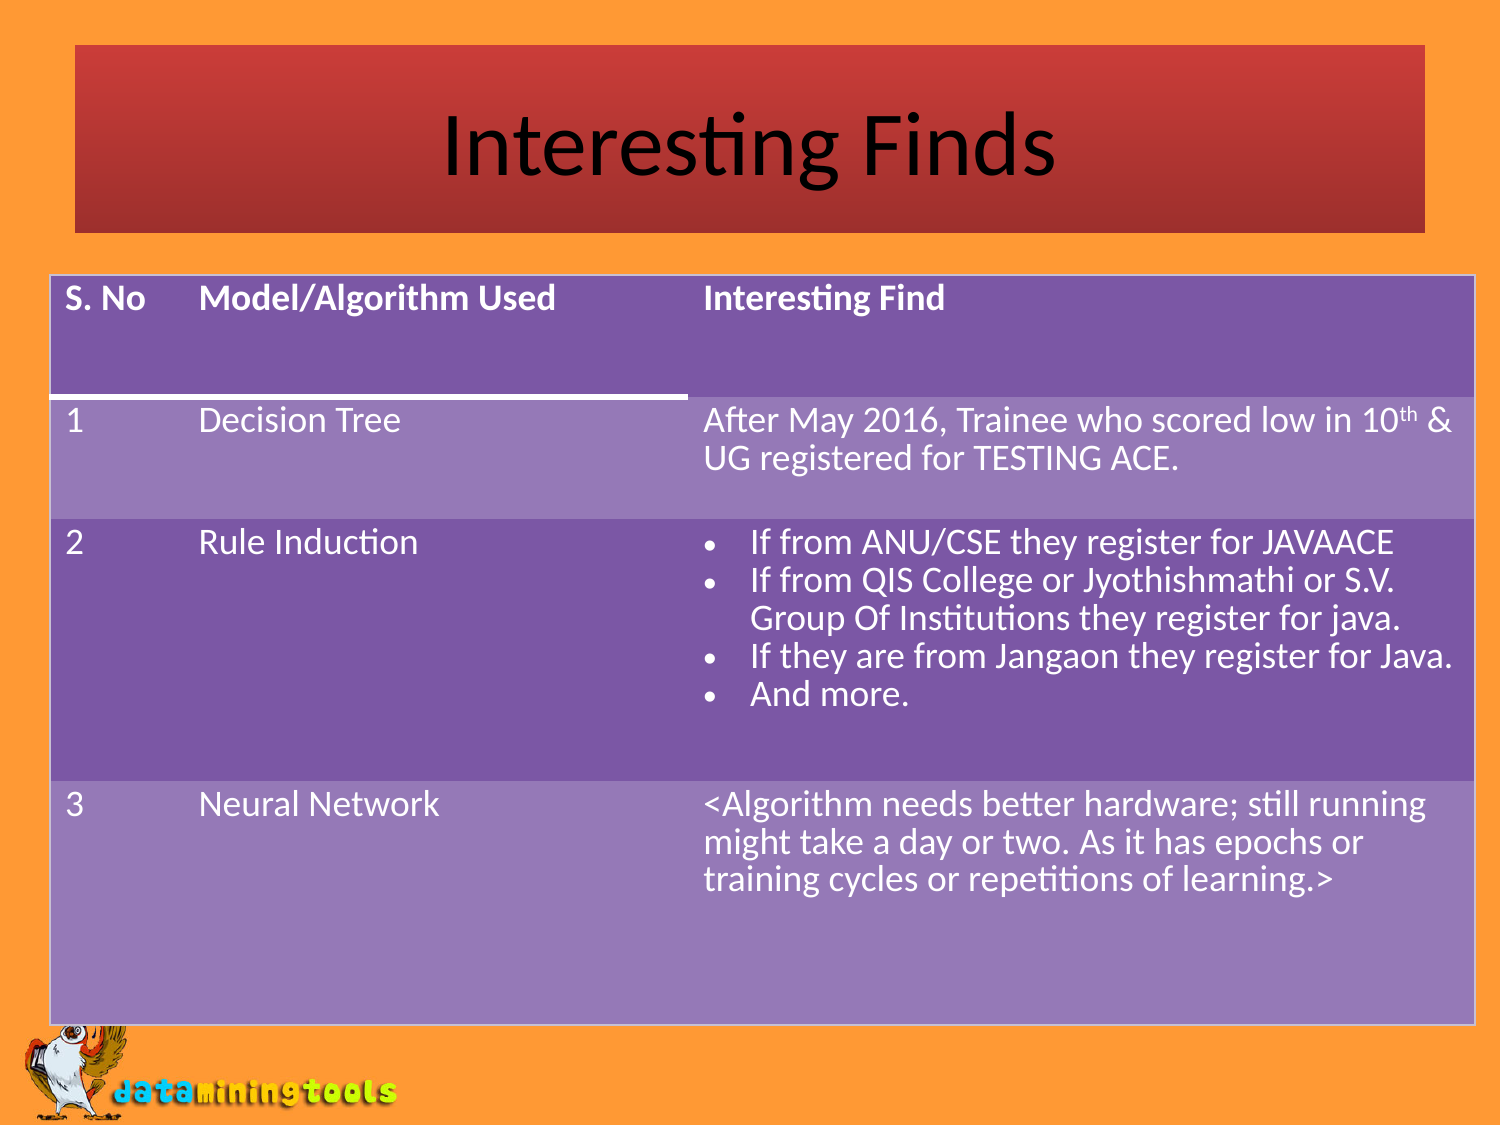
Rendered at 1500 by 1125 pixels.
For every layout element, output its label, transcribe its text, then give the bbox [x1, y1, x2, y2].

table_cell After May 2016, Trainee who scored low in 10th & UG registered for TESTING ACE. [688, 397, 1474, 519]
title Interesting Finds [75, 45, 1425, 233]
table_cell Decision Tree [184, 400, 688, 519]
table_cell 2 [51, 519, 184, 781]
table_cell Neural Network [184, 781, 688, 1024]
table_cell <Algorithm needs better hardware; still running might take a day or two. As it has epochs or training cycles or repetitions of learning.> [688, 781, 1474, 1024]
table_header Model/Algorithm Used [184, 276, 688, 394]
table_cell Rule Induction [184, 519, 688, 781]
picture [0, 978, 588, 1125]
table_cell 1 [51, 400, 184, 519]
table_header Interesting Find [688, 276, 1474, 397]
table_cell If from ANU/CSE they register for JAVAACE If from QIS College or Jyothishmathi or S.V. Group Of Institutions they register for java. If they are from Jangaon they register for Java. And more. [688, 519, 1474, 781]
table_cell 3 [51, 781, 184, 977]
table_header S. No [51, 276, 184, 394]
